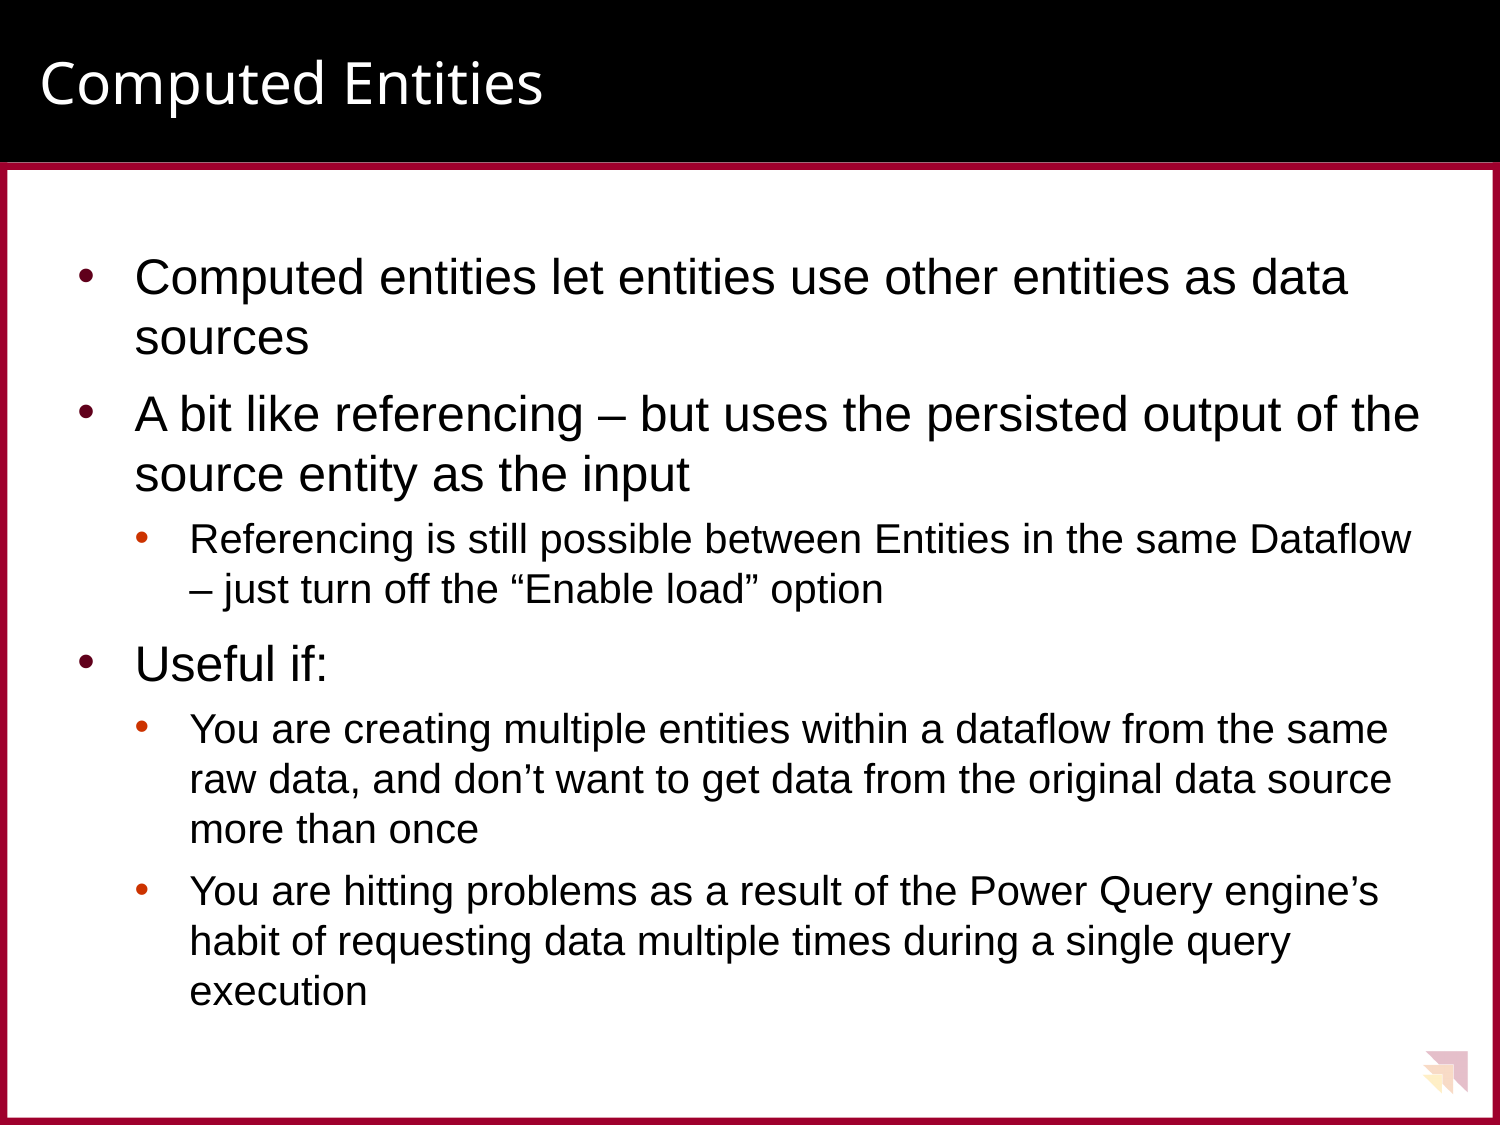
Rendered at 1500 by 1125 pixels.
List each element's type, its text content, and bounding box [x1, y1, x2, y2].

list Computed entities let entities use other entities as data sources A bit like referencing – but uses the persisted output of the source entity as the input Referencing is still possible between Entities in the same Dataflow – just turn off the “Enable load” option Useful if: You are creating multiple entities within a dataflow from the same raw data, and don’t want to get data from the original data source more than once You are hitting problems as a result of the Power Query engine’s habit of requesting data multiple times during a single query execution [62, 237, 1438, 1088]
title Computed Entities [24, 12, 1438, 150]
